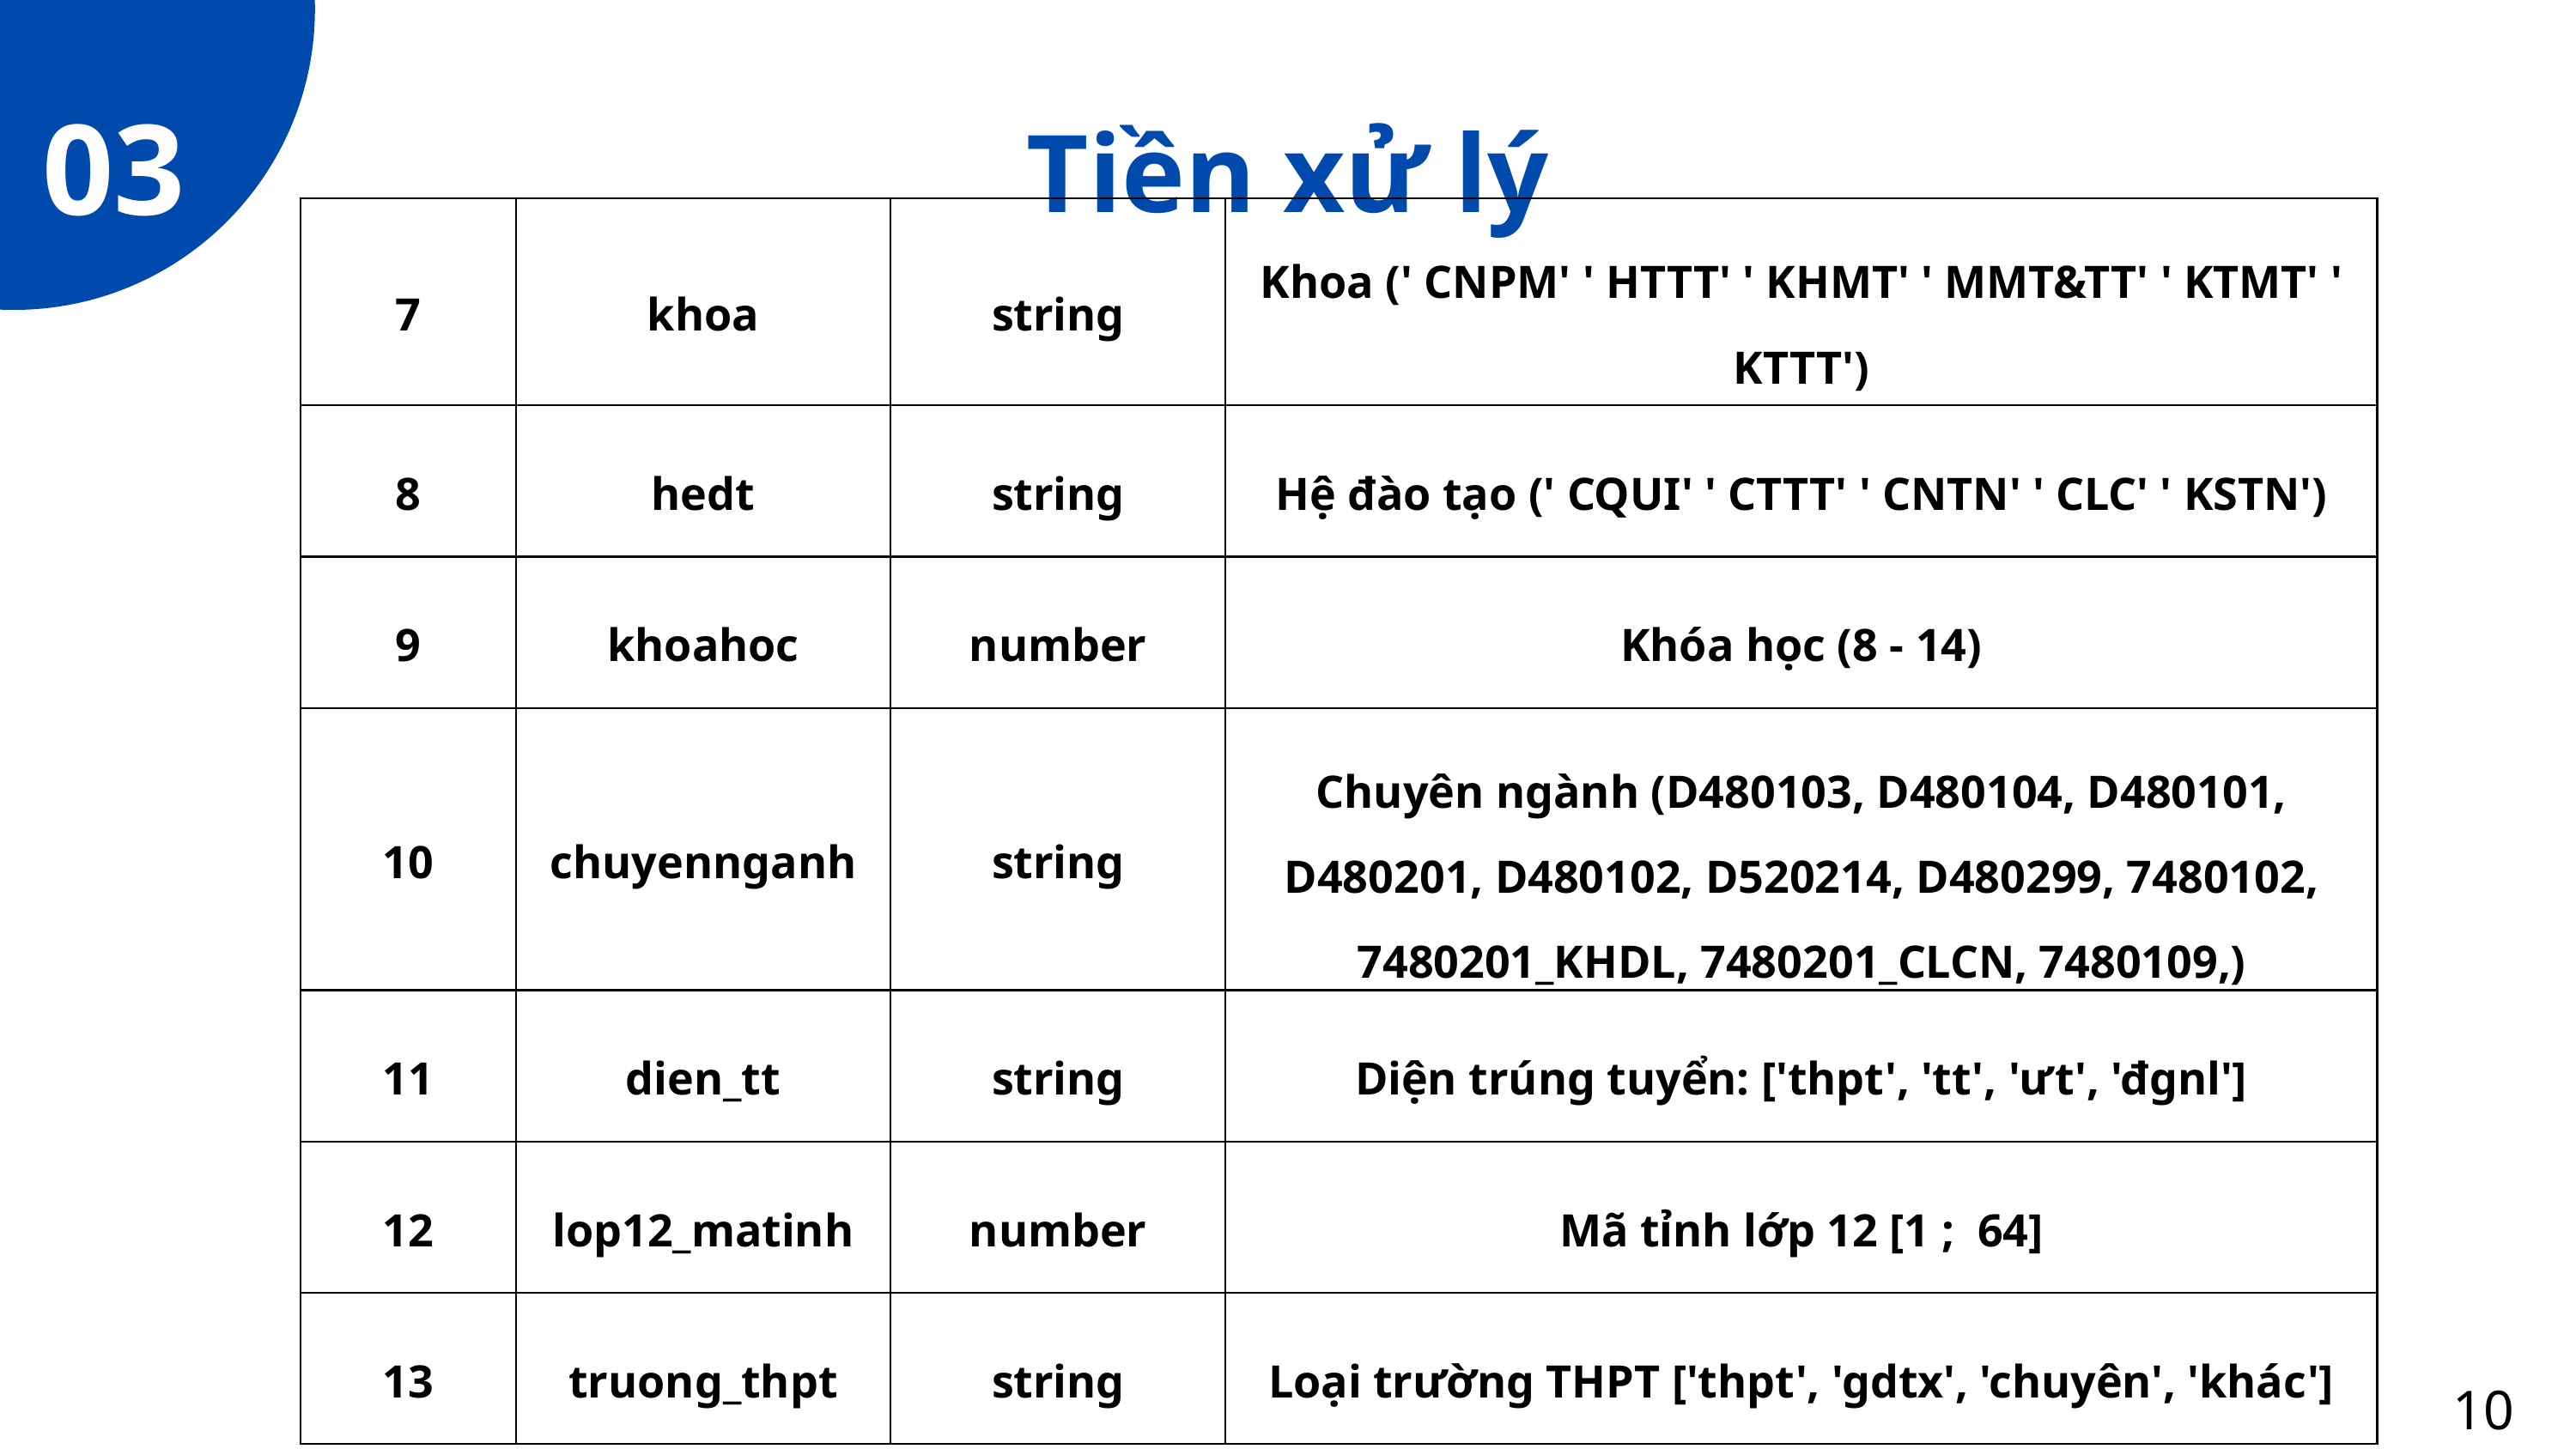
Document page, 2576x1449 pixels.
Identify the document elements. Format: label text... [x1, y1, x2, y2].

table_cell 8 [301, 406, 515, 555]
table_header khoa [517, 199, 890, 404]
table_header 7 [301, 199, 515, 404]
table_cell Loại trường THPT ['thpt', 'gdtx', 'chuyên', 'khác'] [1226, 1294, 2376, 1443]
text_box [0, 0, 315, 311]
table_cell lop12_matinh [517, 1143, 890, 1292]
table_header Khoa (' CNPM' ' HTTT' ' KHMT' ' MMT&TT' ' KTMT' ' KTTT') [1226, 199, 2376, 404]
table_cell 10 [301, 709, 515, 989]
table_cell khoahoc [517, 558, 890, 707]
table_cell string [891, 991, 1224, 1141]
table_cell number [891, 1143, 1224, 1292]
table_header string [891, 199, 1224, 404]
table_cell Mã tỉnh lớp 12 [1 ; 64] [1226, 1143, 2376, 1292]
text_box 10 [2431, 1350, 2537, 1440]
table_cell Hệ đào tạo (' CQUI' ' CTTT' ' CNTN' ' CLC' ' KSTN') [1226, 406, 2376, 555]
table_cell Khóa học (8 - 14) [1226, 558, 2376, 707]
table_cell 11 [301, 991, 515, 1141]
table_cell string [891, 406, 1224, 555]
table_cell truong_thpt [517, 1294, 890, 1443]
table_cell string [891, 1294, 1224, 1443]
table_cell number [891, 558, 1224, 707]
table_cell 12 [301, 1143, 515, 1292]
text_box Tiền xử lý [482, 53, 2094, 197]
table_cell hedt [517, 406, 890, 555]
table_cell Chuyên ngành (D480103, D480104, D480101, D480201, D480102, D520214, D480299, 7480102, 7480201_KHDL, 7480201_CLCN, 7480109,) [1226, 709, 2376, 989]
table_cell 13 [301, 1294, 515, 1443]
table_cell string [891, 709, 1224, 989]
table_cell Diện trúng tuyển: ['thpt', 'tt', 'ưt', 'đgnl'] [1226, 991, 2376, 1141]
table_cell dien_tt [517, 991, 890, 1141]
table_cell chuyennganh [517, 709, 890, 989]
table_cell 9 [301, 558, 515, 707]
